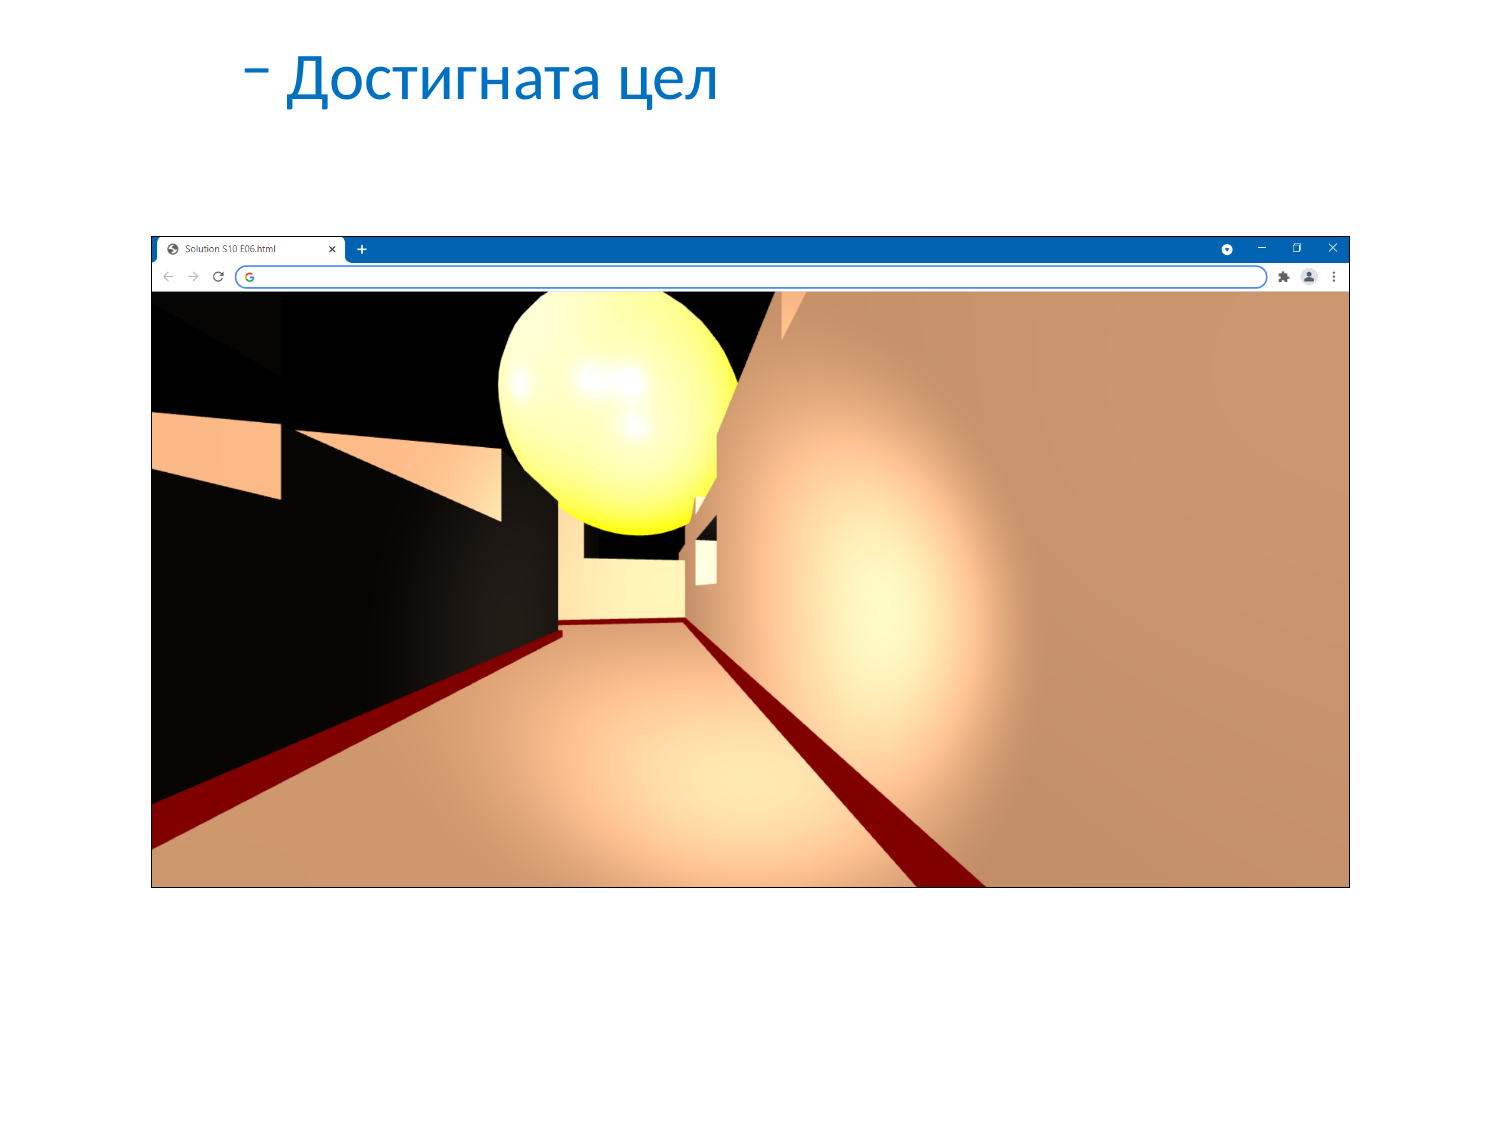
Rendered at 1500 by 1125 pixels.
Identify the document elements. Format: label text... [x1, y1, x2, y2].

picture [150, 236, 1351, 888]
list Достигната цел [150, 24, 1500, 1100]
